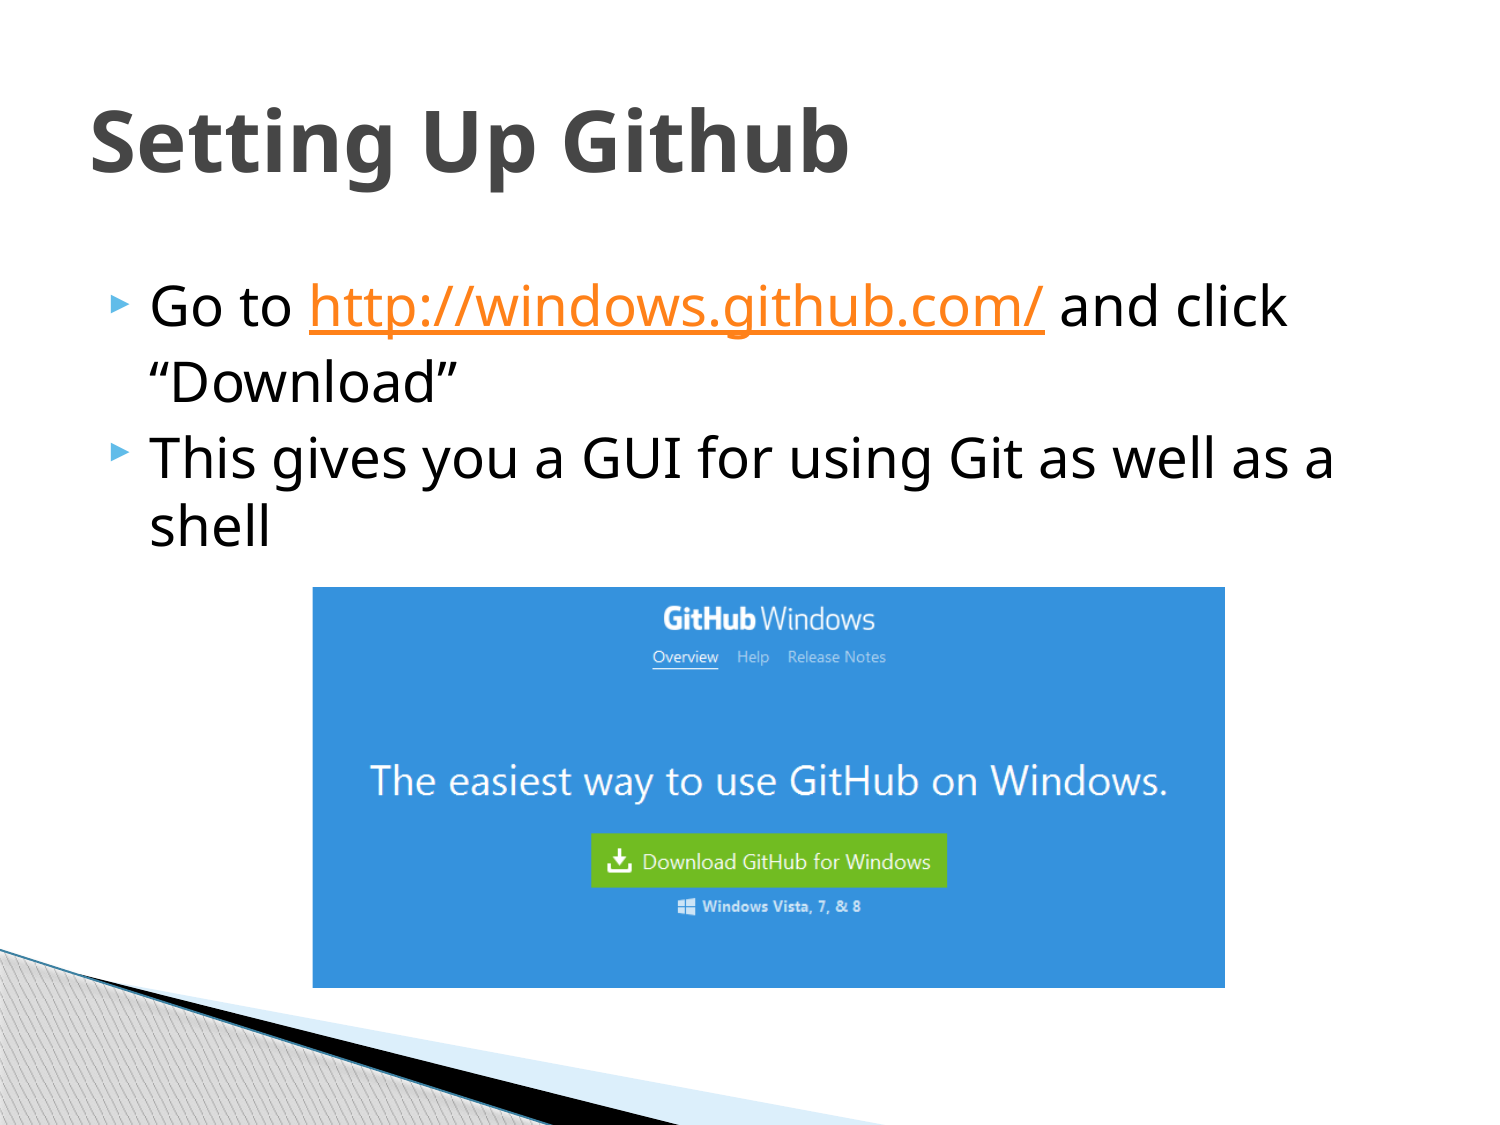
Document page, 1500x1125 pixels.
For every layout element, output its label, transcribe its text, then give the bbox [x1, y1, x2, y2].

title Setting Up Github [75, 45, 1425, 233]
picture [312, 587, 1226, 988]
list Go to http://windows.github.com/ and click “Download” This gives you a GUI for using Git as well as a shell [75, 262, 1425, 613]
